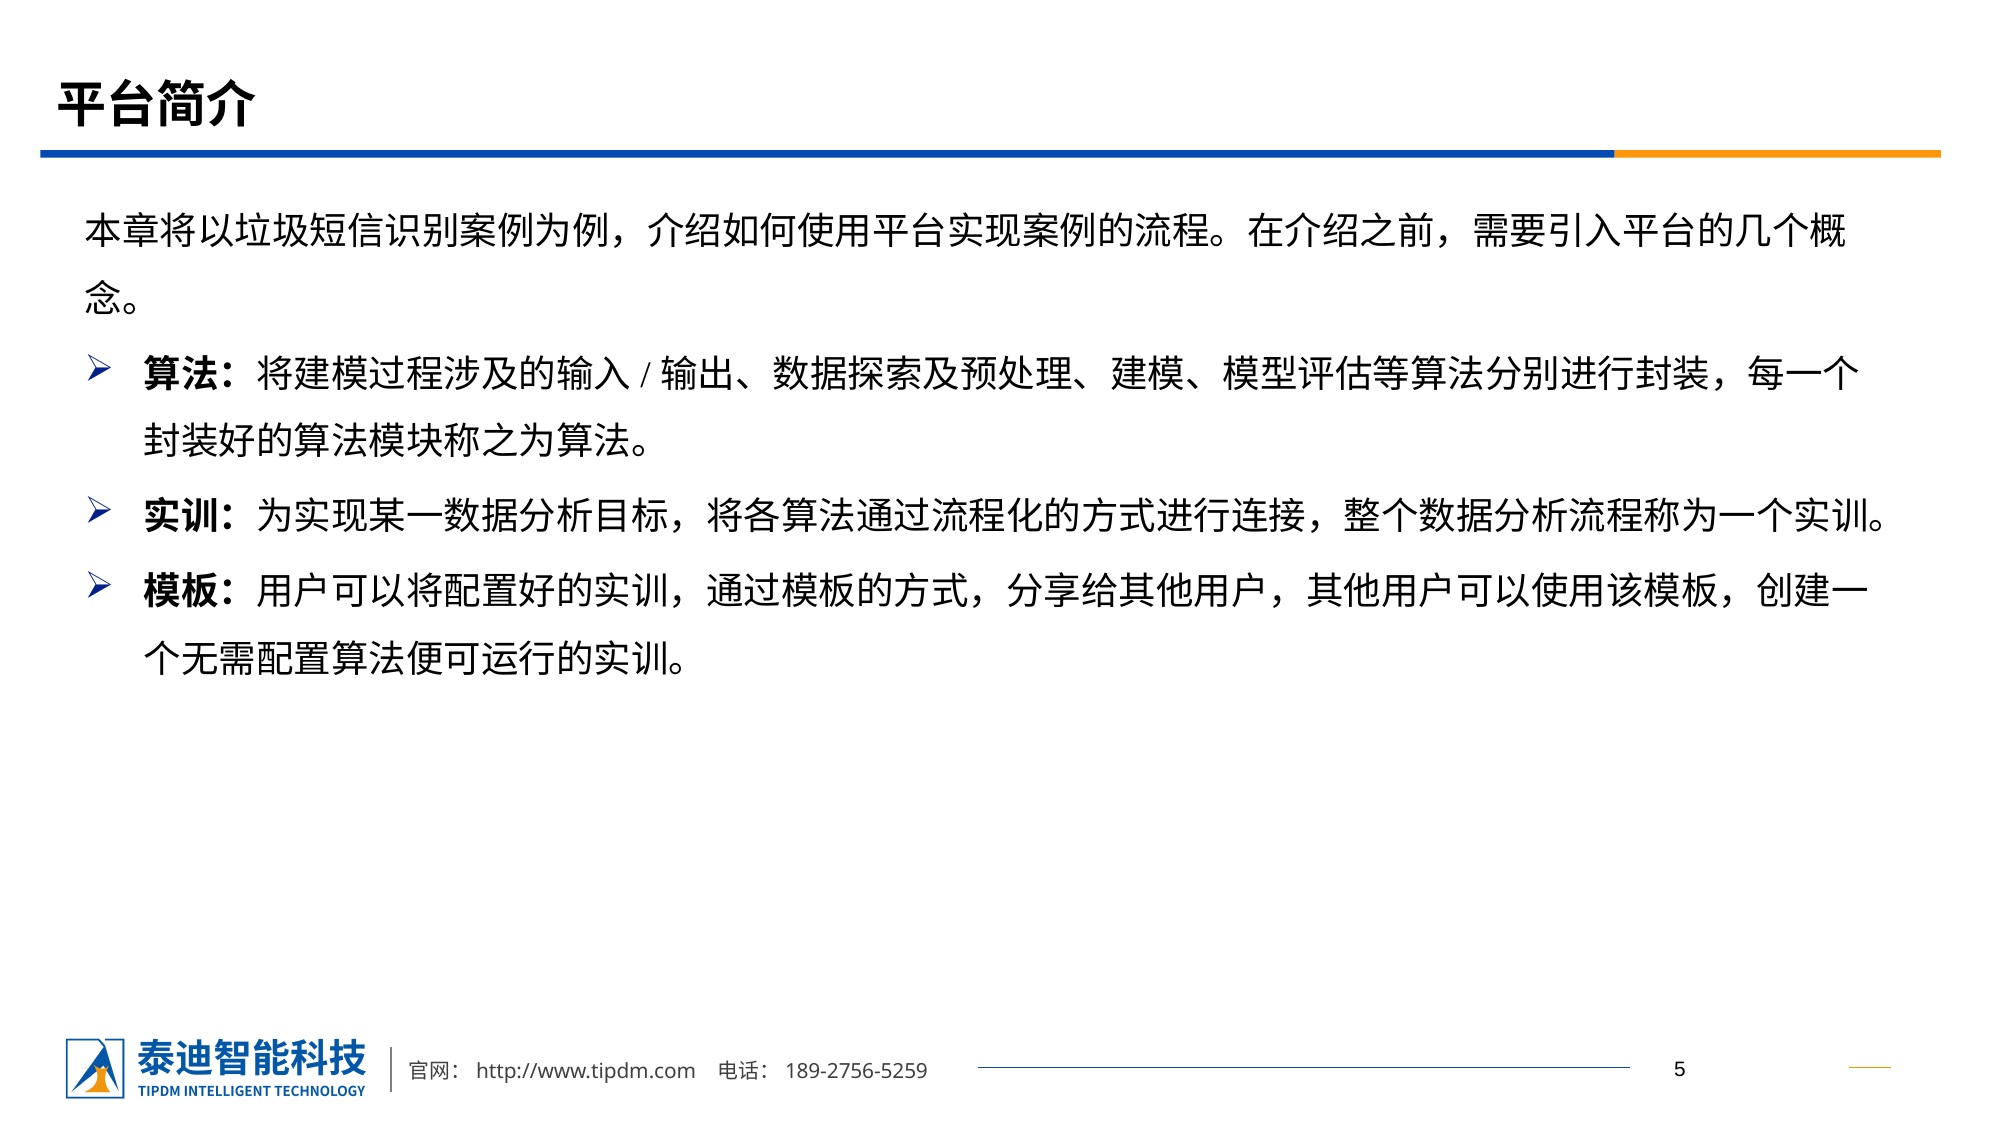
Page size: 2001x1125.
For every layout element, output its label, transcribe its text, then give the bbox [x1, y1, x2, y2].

picture [52, 1028, 378, 1107]
title 平台简介 [41, 58, 1842, 146]
list 本章将以垃圾短信识别案例为例，介绍如何使用平台实现案例的流程。在介绍之前，需要引入平台的几个概念。 算法：将建模过程涉及的输入/输出、数据探索及预处理、建模、模型评估等算法分别进行封装，每一个封装好的算法模块称之为算法。 实训：为实现某一数据分析目标，将各算法通过流程化的方式进行连接，整个数据分析流程称为一个实训。 模板：用户可以将配置好的实训，通过模板的方式，分享给其他用户，其他用户可以使用该模板，创建一个无需配置算法便可运行的实训。 [69, 177, 1892, 1005]
